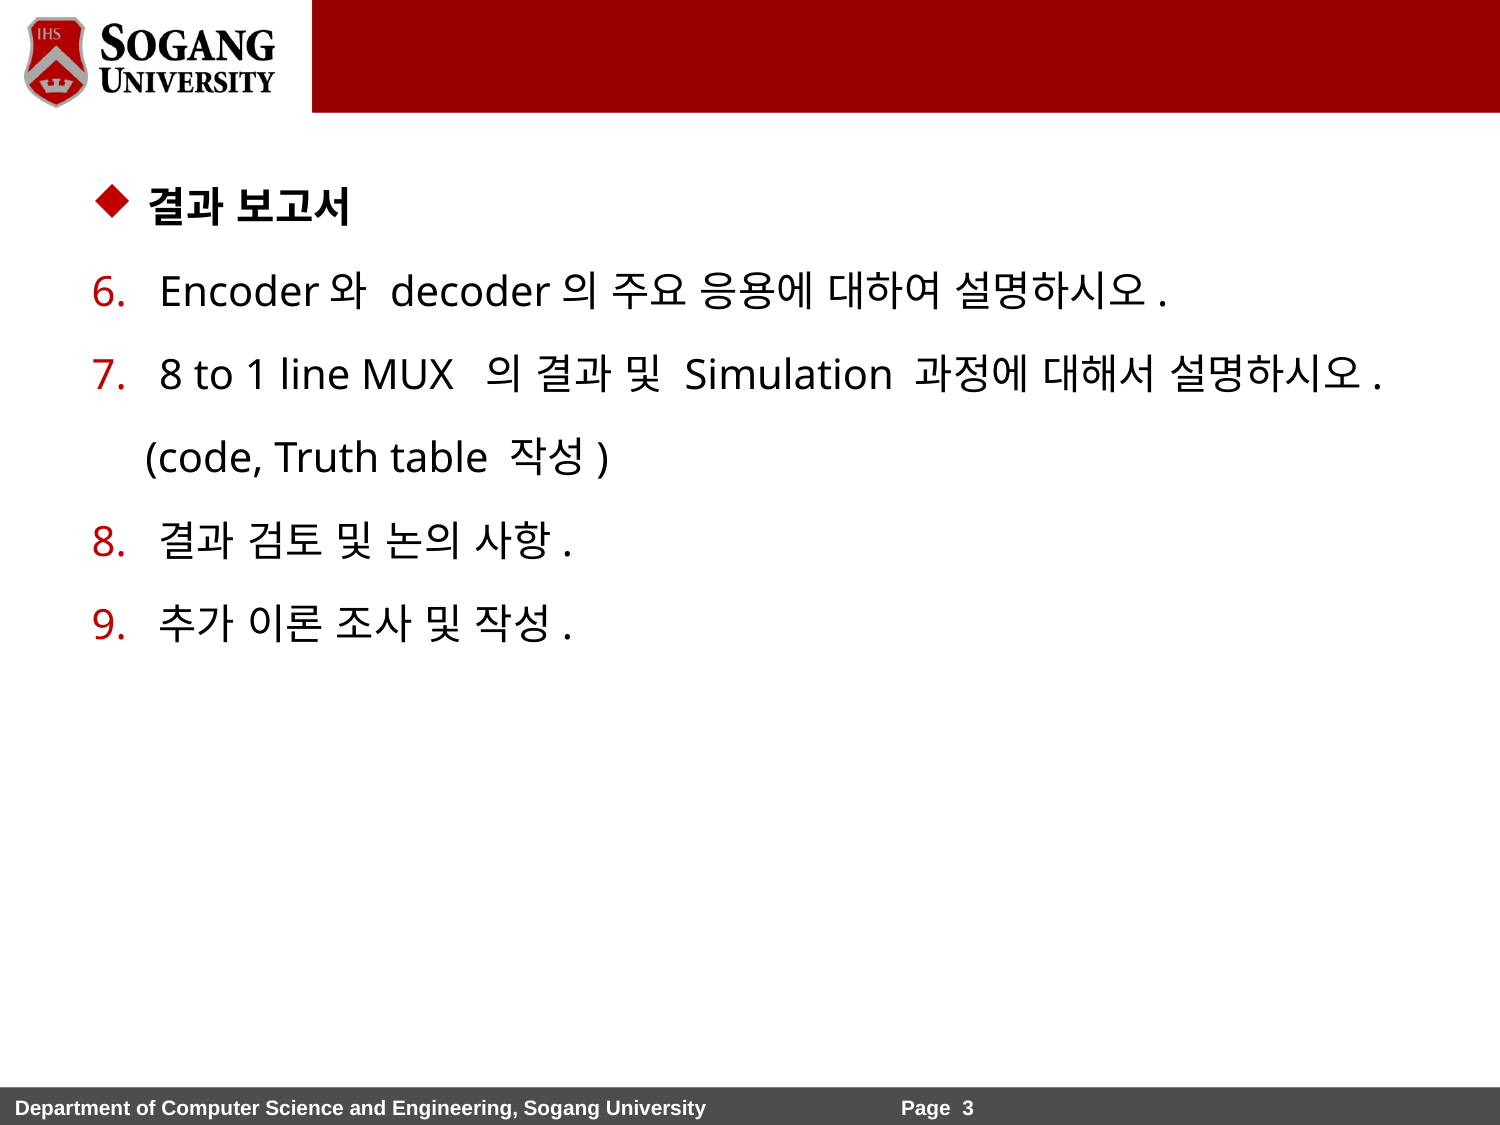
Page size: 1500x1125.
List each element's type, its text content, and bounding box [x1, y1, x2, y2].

picture [99, 23, 275, 93]
text_box 결과 보고서 6. Encoder와 decoder의 주요 응용에 대하여 설명하시오. 7. 8 to 1 line MUX 의 결과 및 Simulation 과정에 대해서 설명하시오. (code, Truth table 작성) 8. 결과 검토 및 논의 사항. 9. 추가 이론 조사 및 작성. [76, 148, 1500, 1071]
picture [24, 17, 88, 108]
